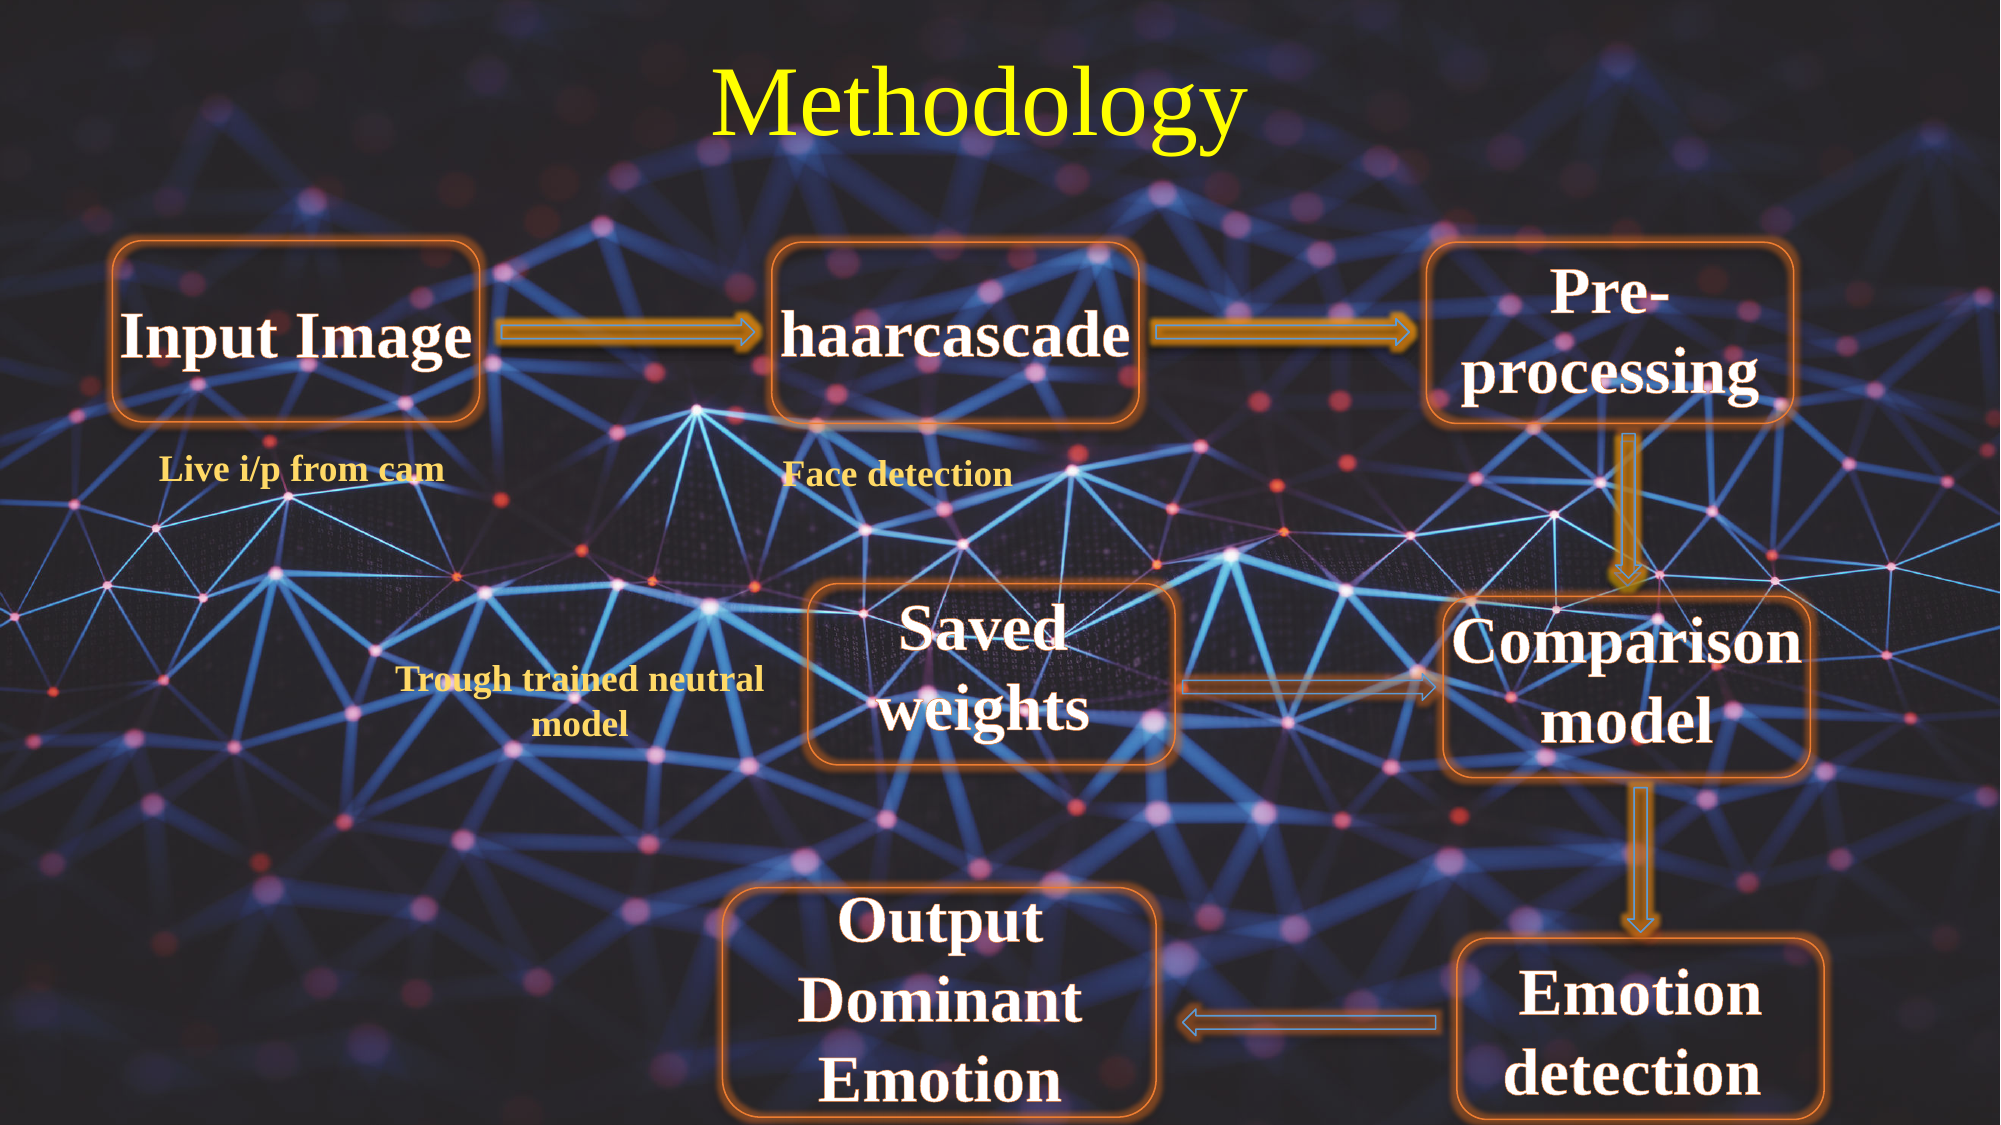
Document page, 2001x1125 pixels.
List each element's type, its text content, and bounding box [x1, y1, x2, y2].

text_box [1182, 1009, 1436, 1036]
text_box [501, 318, 755, 346]
text_box [771, 378, 1139, 424]
text_box Emotion detection [1482, 940, 1799, 1116]
text_box Comparison model [1409, 588, 1845, 764]
text_box [1434, 414, 1786, 424]
text_box haarcascade [727, 282, 1184, 378]
text_box [1448, 764, 1806, 778]
text_box [1615, 433, 1642, 579]
text_box Pre-processing [1392, 238, 1828, 414]
text_box [112, 379, 480, 422]
text_box Output Dominant Emotion [722, 867, 1158, 1123]
text_box Face detection [670, 441, 1126, 502]
text_box Trough trained neutral model [352, 646, 808, 752]
text_box [1182, 673, 1436, 701]
text_box [1456, 938, 1825, 1120]
text_box [112, 240, 480, 283]
text_box Saved weights [774, 575, 1209, 751]
text_box [1156, 318, 1410, 346]
title Methodology [285, 21, 1674, 184]
text_box [1627, 787, 1654, 933]
text_box Live i/p from cam [79, 436, 535, 497]
text_box [812, 751, 1171, 765]
text_box Input Image [68, 283, 524, 379]
text_box [771, 242, 1139, 282]
